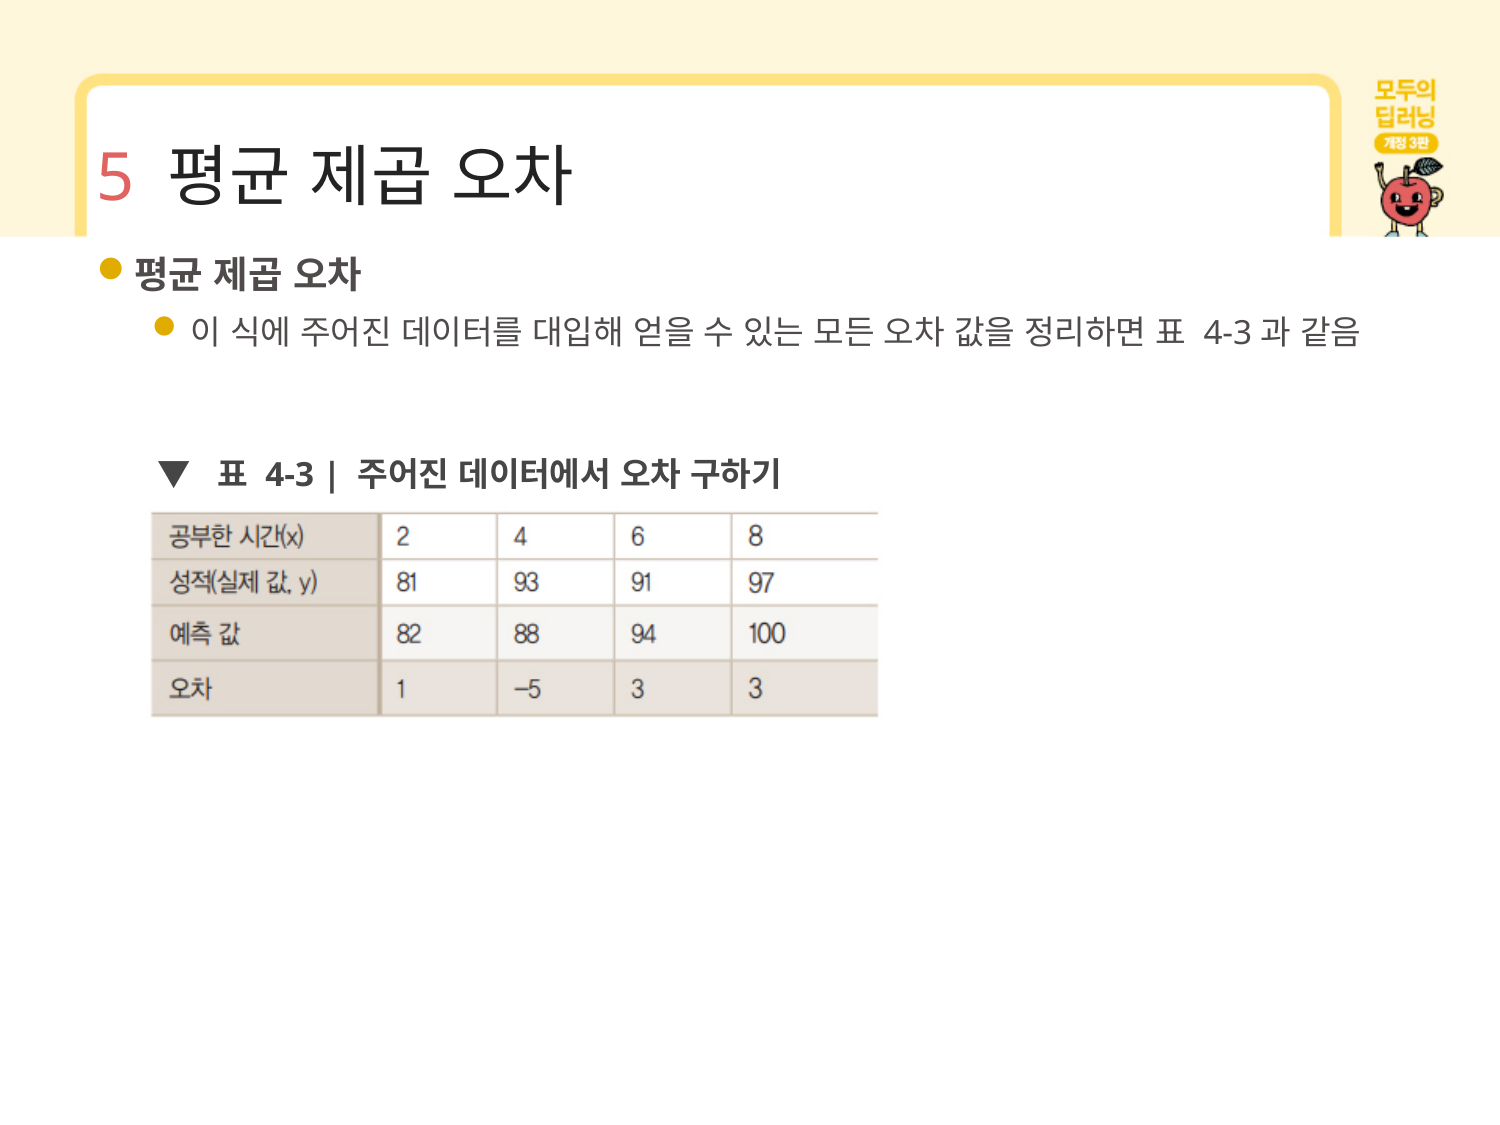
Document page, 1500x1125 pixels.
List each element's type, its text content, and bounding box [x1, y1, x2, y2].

list 평균 제곱 오차 이 식에 주어진 데이터를 대입해 얻을 수 있는 모든 오차 값을 정리하면 표 4-3과 같음 [81, 239, 1412, 1054]
picture [0, 0, 1500, 1125]
title 5 평균 제곱 오차 [81, 90, 1412, 222]
text_box ▼ 표 4-3 | 주어진 데이터에서 오차 구하기 [142, 445, 1469, 512]
